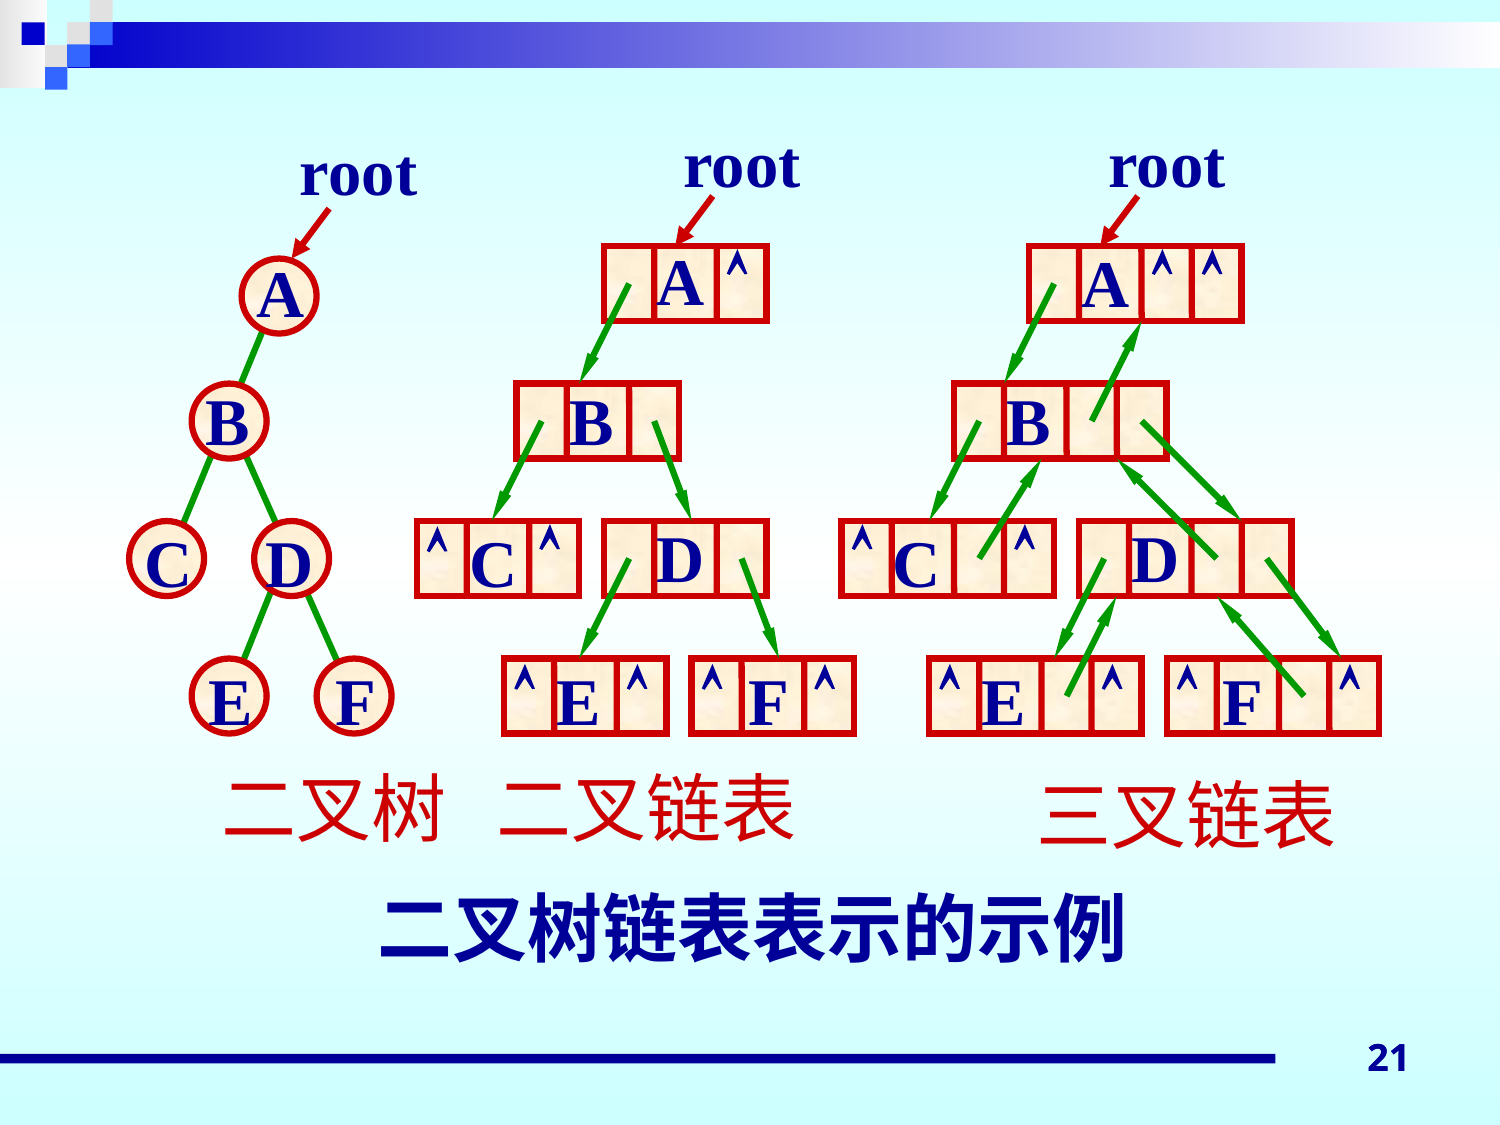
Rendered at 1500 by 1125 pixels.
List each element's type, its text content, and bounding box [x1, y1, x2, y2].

text_box  [412, 511, 462, 596]
text_box A [641, 231, 720, 326]
text_box [533, 521, 580, 596]
text_box [291, 216, 324, 259]
text_box 三叉链表 [986, 760, 1352, 866]
text_box [654, 421, 690, 508]
text_box [720, 521, 767, 596]
text_box  [524, 508, 574, 594]
text_box  [687, 648, 737, 734]
text_box 二叉树链表表示的示例 [362, 874, 1163, 980]
text_box  [720, 233, 762, 319]
text_box  [612, 648, 662, 734]
text_box 21 [1074, 1017, 1425, 1093]
text_box [316, 680, 320, 712]
text_box F [733, 651, 804, 746]
text_box [581, 558, 630, 651]
text_box B [554, 371, 629, 466]
text_box root [284, 121, 433, 216]
text_box [493, 421, 542, 513]
text_box [582, 283, 630, 371]
text_box [662, 658, 667, 734]
text_box E [194, 651, 269, 746]
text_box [666, 22, 670, 67]
text_box [630, 383, 680, 459]
text_box 二叉树 二叉链表 [206, 754, 829, 859]
text_box [720, 246, 767, 321]
text_box [675, 209, 704, 247]
text_box  [499, 648, 549, 734]
text_box [516, 383, 554, 459]
text_box E [541, 651, 617, 746]
text_box B [190, 371, 265, 466]
text_box 2 [694, 22, 698, 67]
text_box C [454, 513, 533, 609]
text_box [604, 246, 641, 321]
text_box D [641, 508, 720, 604]
text_box C [129, 513, 208, 609]
text_box D [250, 513, 329, 609]
text_box F [320, 651, 392, 746]
text_box A [241, 243, 320, 339]
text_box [828, 113, 1383, 747]
text_box  [799, 648, 823, 734]
text_box [741, 558, 778, 651]
text_box root [668, 113, 816, 209]
text_box [604, 521, 641, 596]
